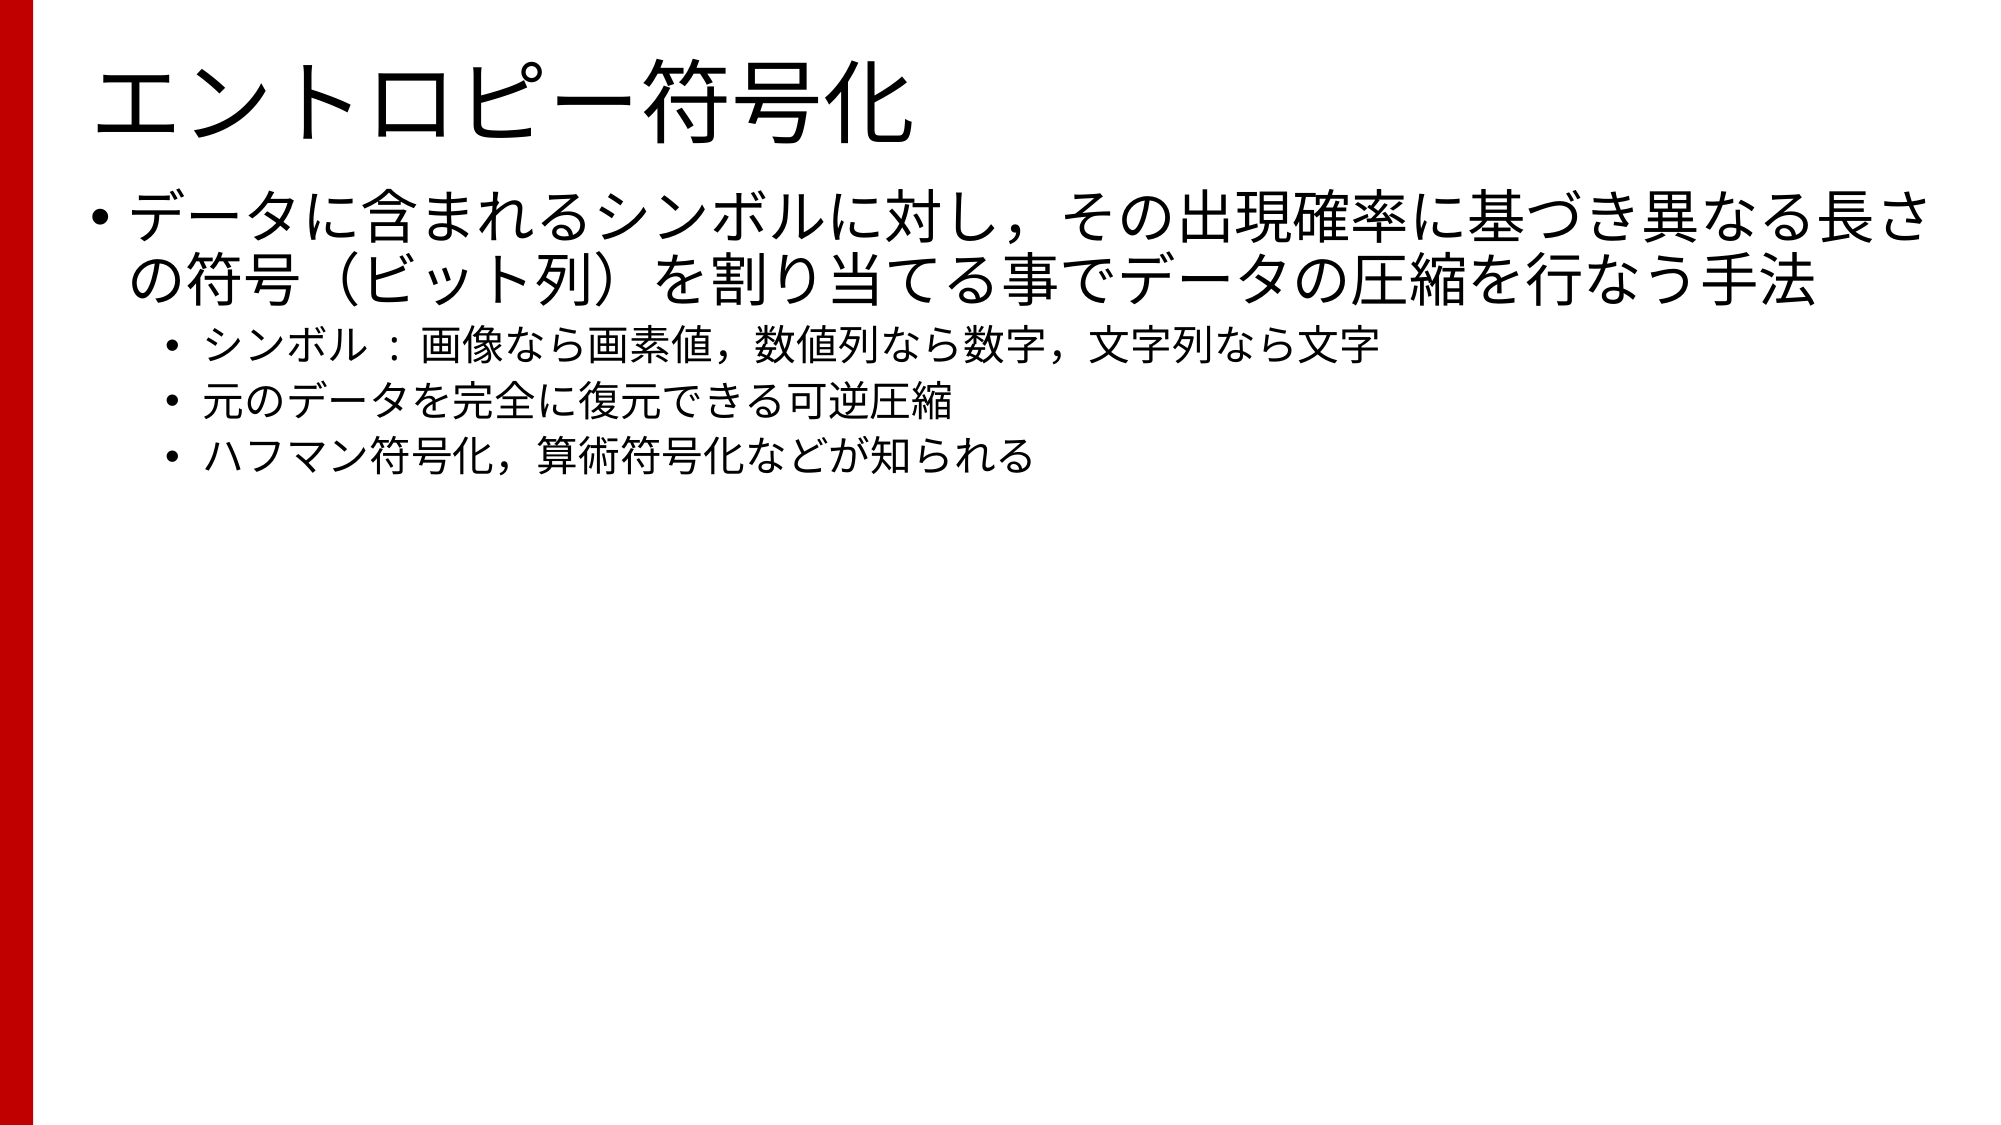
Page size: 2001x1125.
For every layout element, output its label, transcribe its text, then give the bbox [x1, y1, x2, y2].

title エントロピー符号化 [75, 46, 1958, 167]
list データに含まれるシンボルに対し，その出現確率に基づき異なる長さの符号（ビット列）を割り当てる事でデータの圧縮を行なう手法 シンボル : 画像なら画素値，数値列なら数字，文字列なら文字 元のデータを完全に復元できる可逆圧縮 ハフマン符号化，算術符号化などが知られる [75, 181, 1958, 538]
